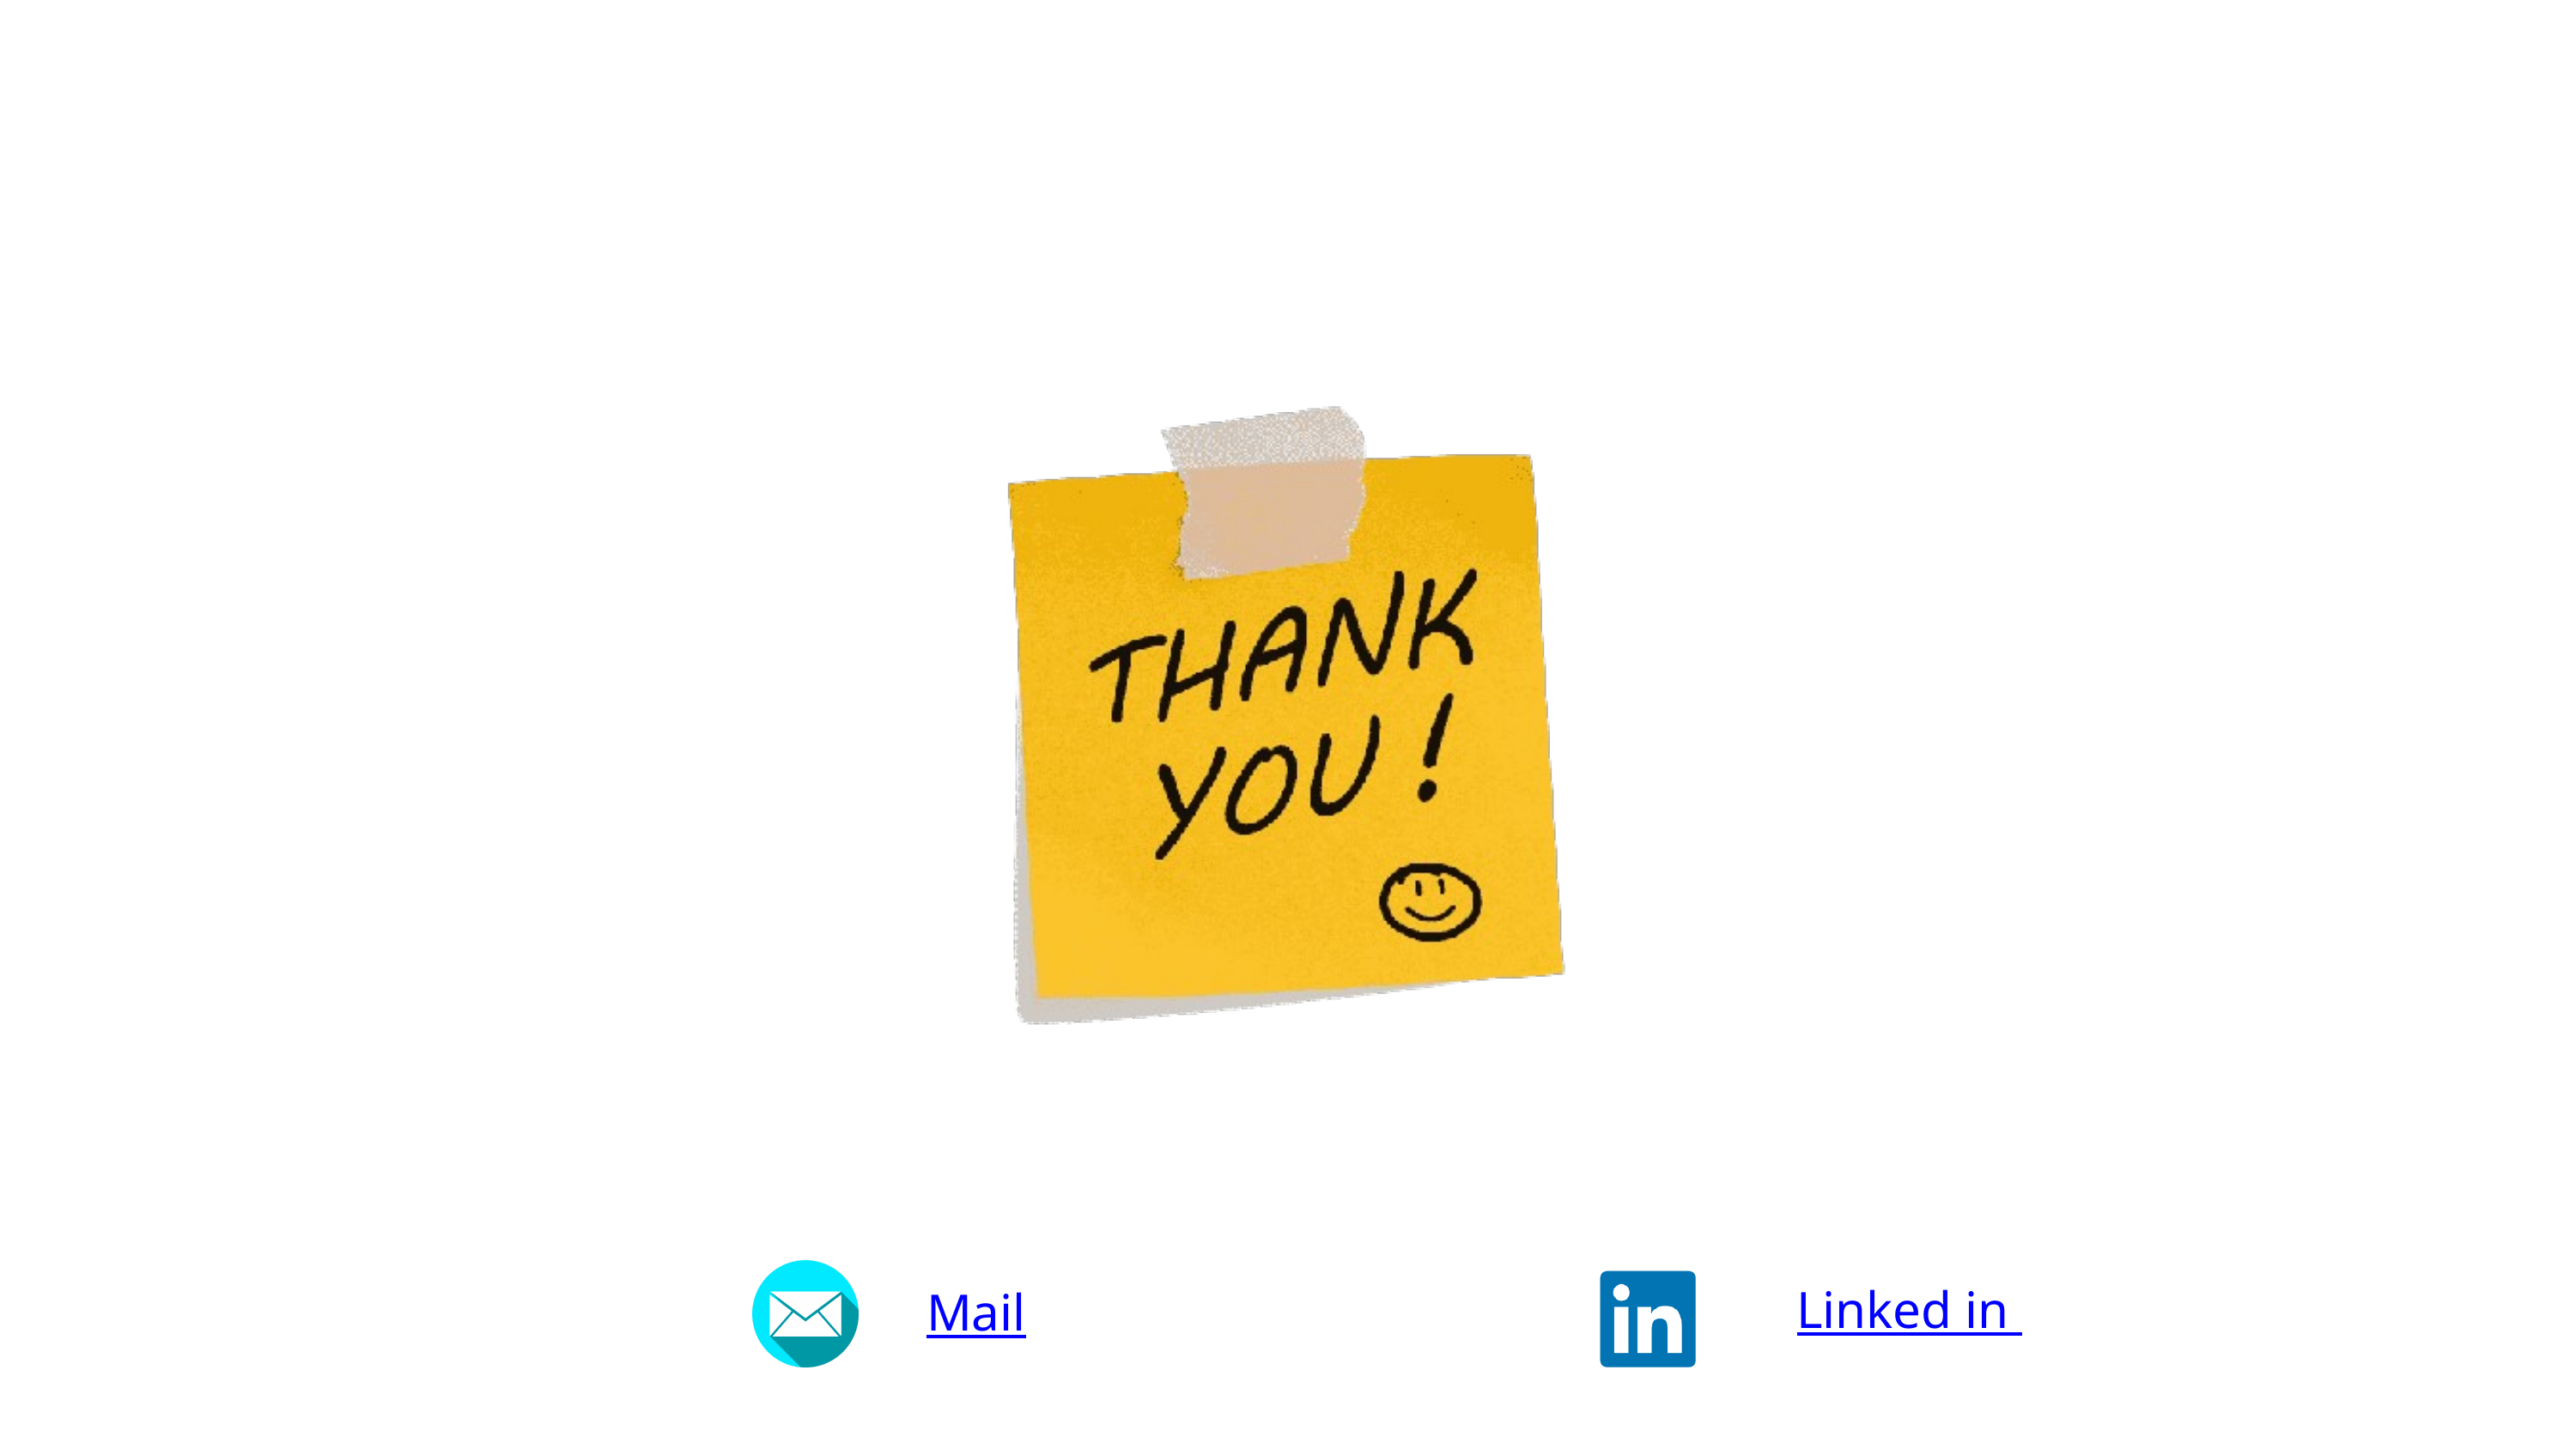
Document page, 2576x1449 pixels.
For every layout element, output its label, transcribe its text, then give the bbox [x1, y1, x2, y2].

text_box [1600, 1270, 1696, 1276]
text_box Mail [629, 1278, 1323, 1349]
text_box [1600, 1347, 1696, 1367]
text_box [751, 1260, 859, 1278]
text_box [703, 335, 1873, 1114]
text_box Linked in [1272, 1276, 2547, 1347]
text_box [751, 1349, 859, 1367]
